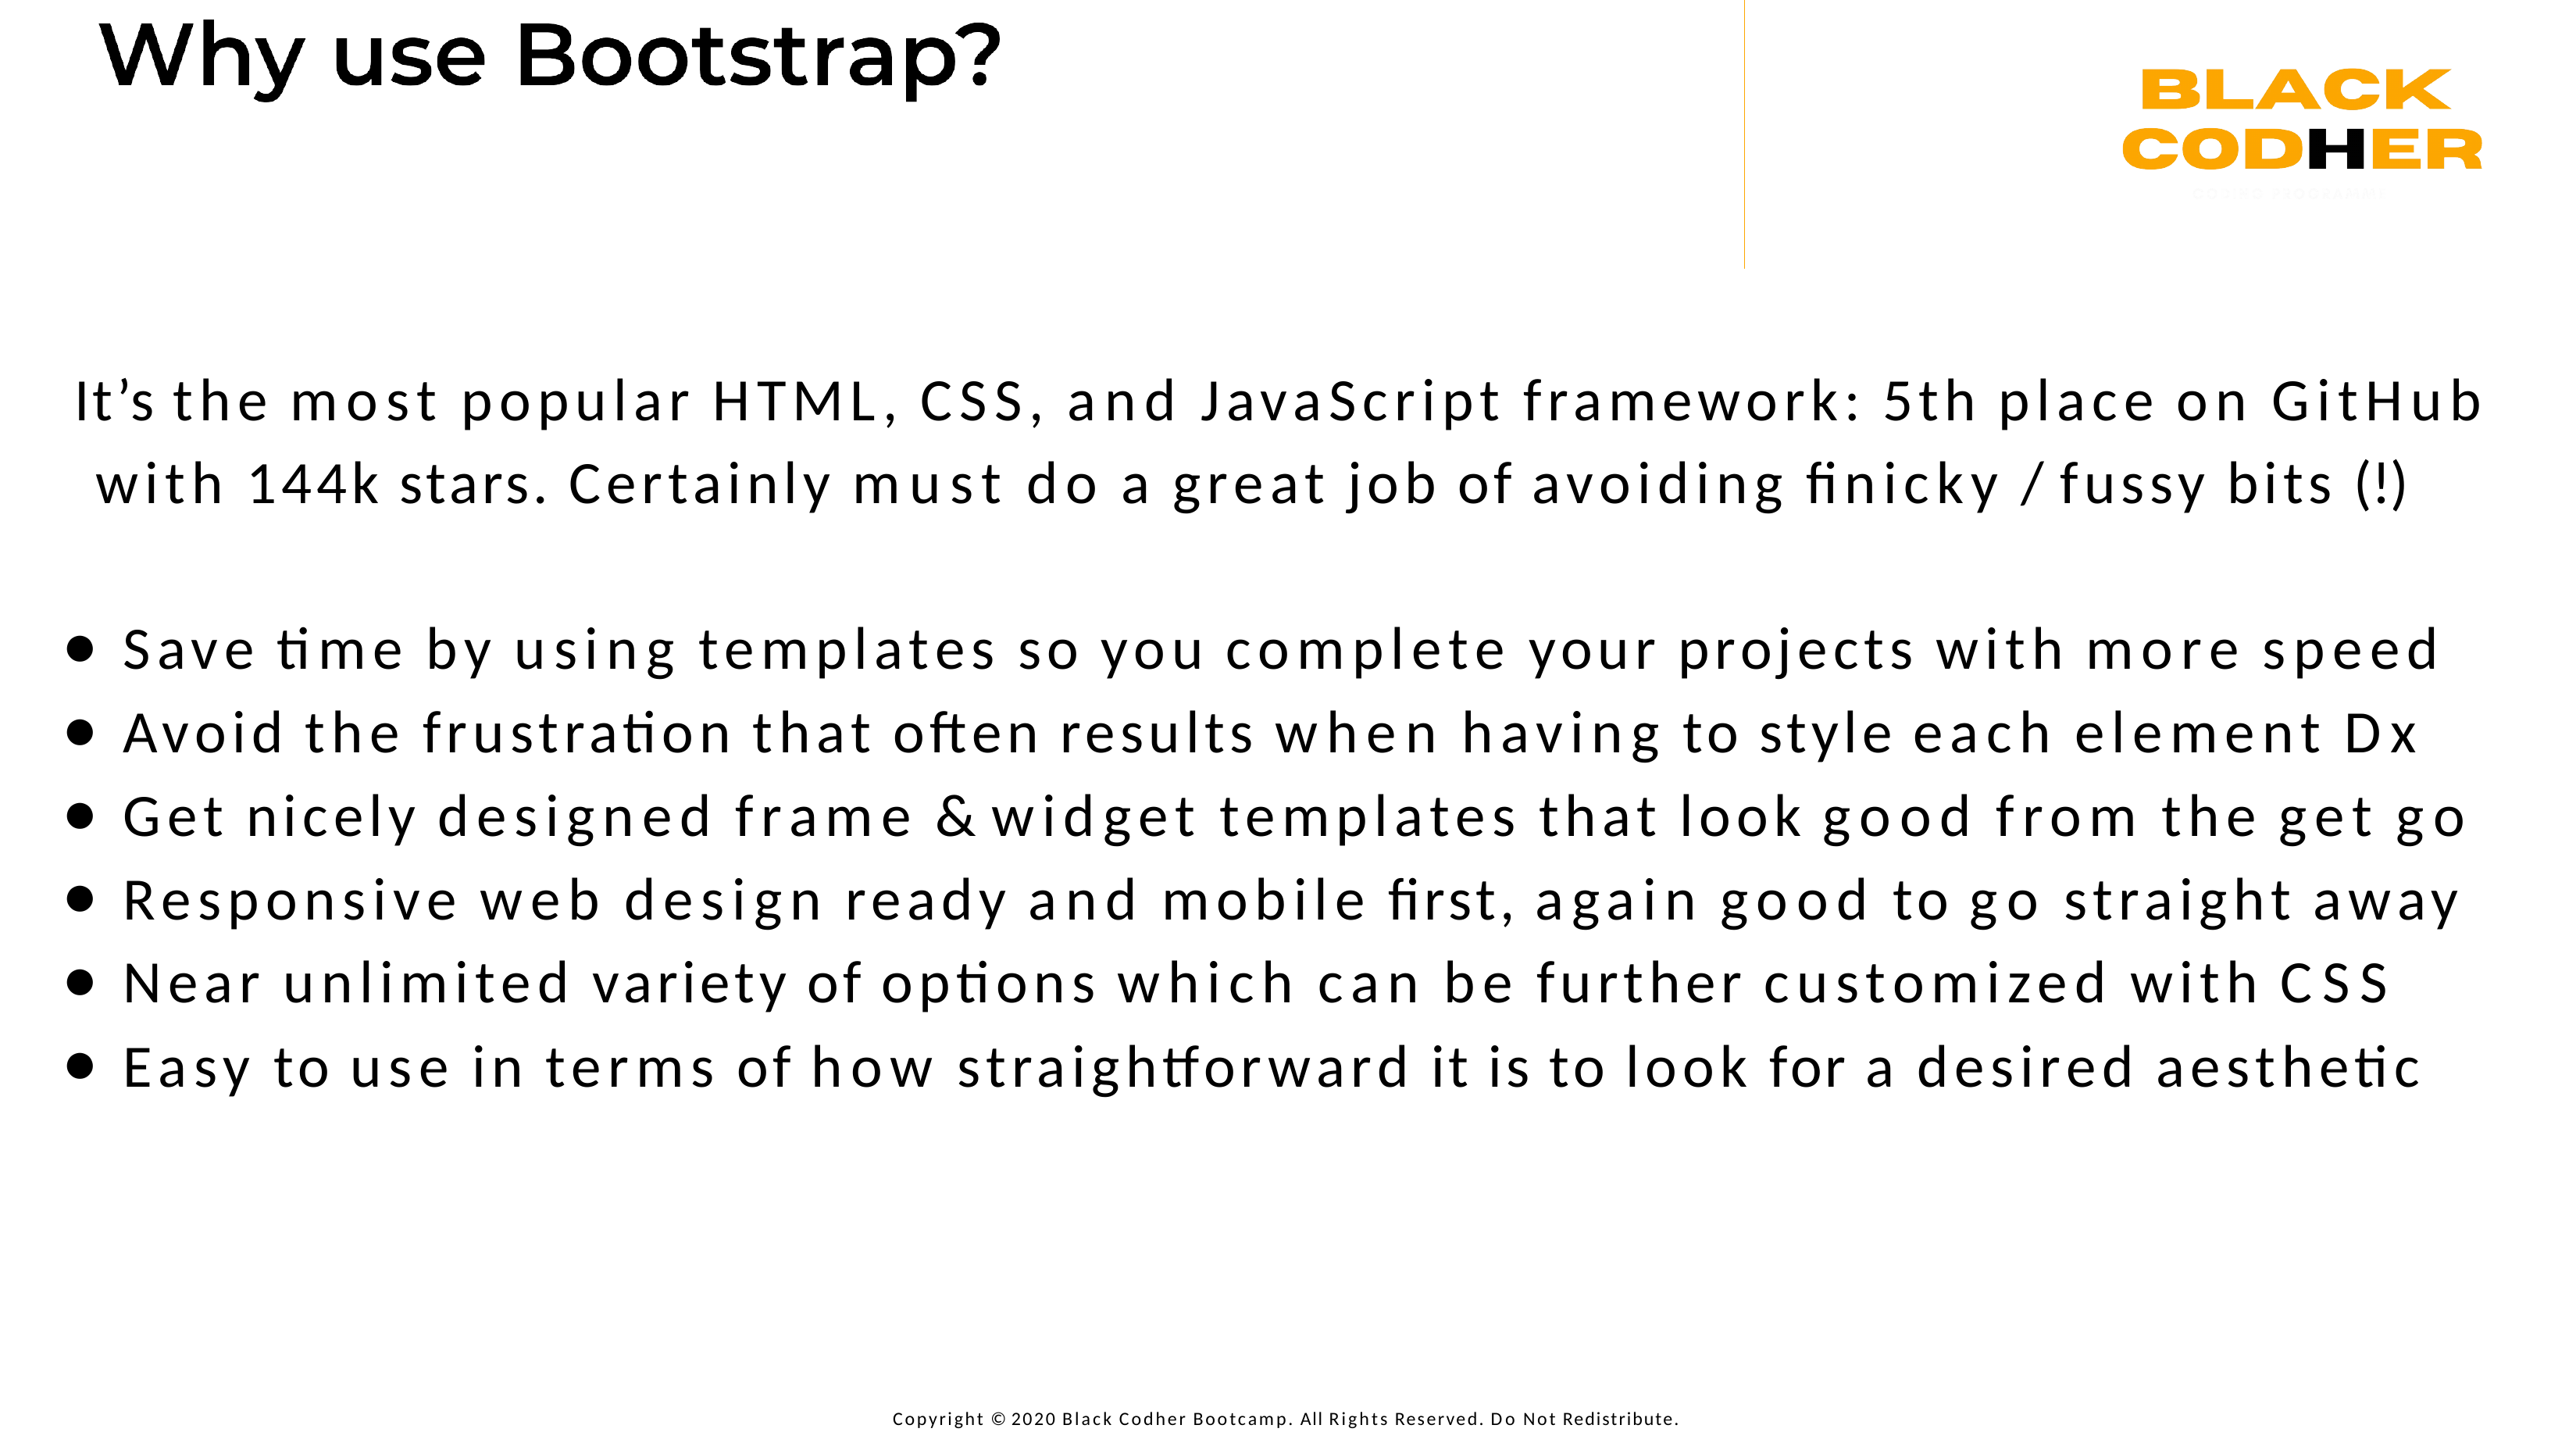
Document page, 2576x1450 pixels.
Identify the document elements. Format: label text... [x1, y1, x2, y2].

text_box It’s the most popular HTML, CSS, and JavaScript framework: 5th place on GitHub with 144k stars. Certainly must do a great job of avoiding ﬁnicky / fussy bits (!) Save time by using templates so you complete your projects with more speed Avoid the frustration that often results when having to style each element Dx Get nicely designed frame & widget templates that look good from the get go Responsive web design ready and mobile ﬁrst, again good to go straight away Near unlimited variety of options which can be further customized with CSS Easy to use in terms of how straightforward it is to look for a desired aesthetic [60, 348, 2501, 1099]
text_box [2062, 0, 2542, 374]
footer Copyright © 2020 Black Codher Bootcamp. All Rights Reserved. Do Not Redistribute. [891, 1405, 1686, 1450]
text_box [98, 20, 1000, 102]
